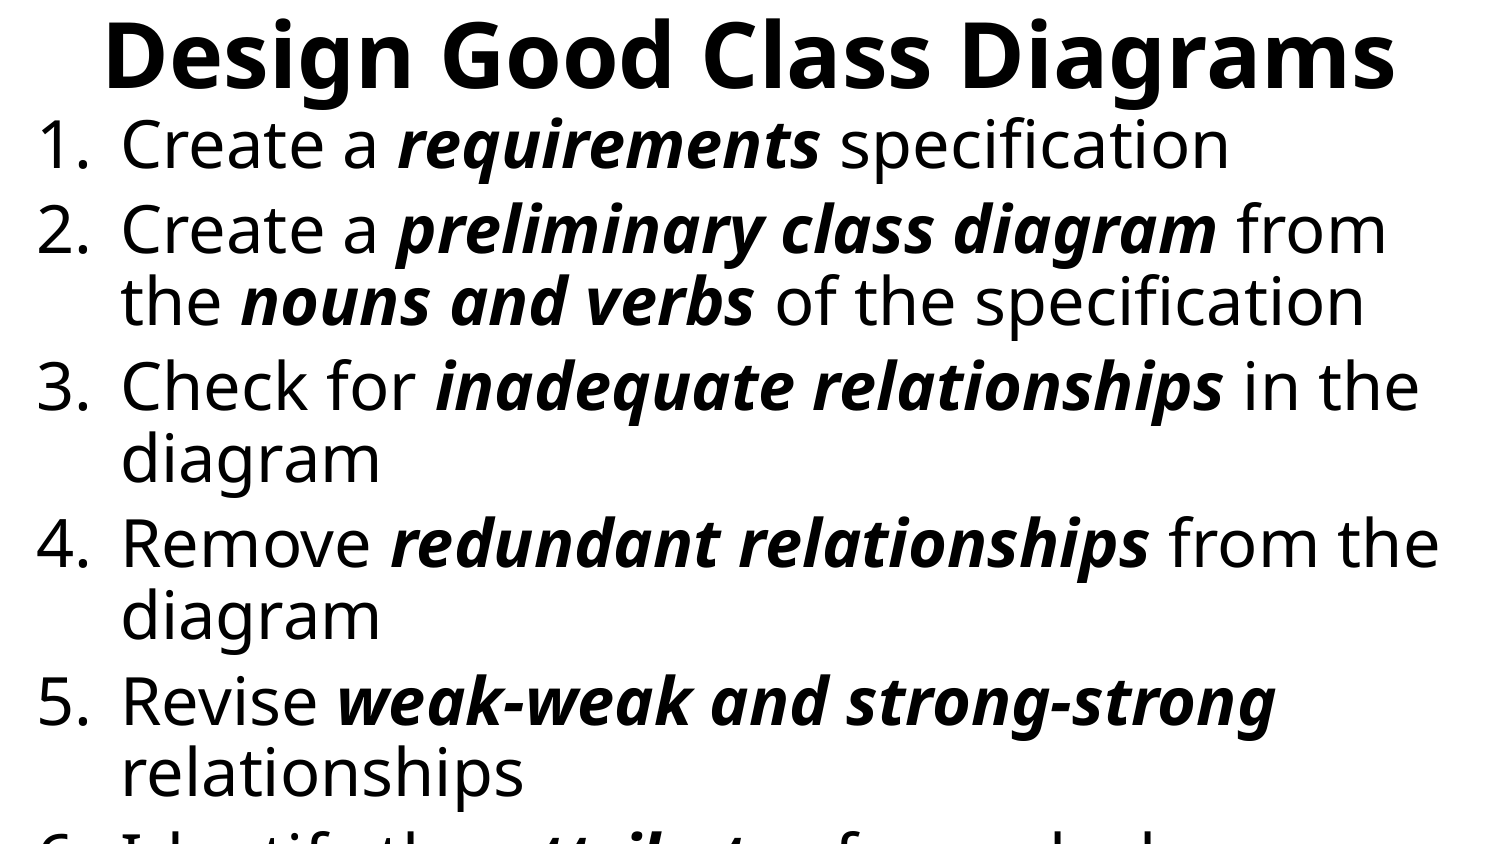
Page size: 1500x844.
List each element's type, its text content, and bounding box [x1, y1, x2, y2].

title Design Good Class Diagrams [0, 0, 1500, 104]
list Create a requirements specification Create a preliminary class diagram from the nouns and verbs of the specification Check for inadequate relationships in the diagram Remove redundant relationships from the diagram Revise weak-weak and strong-strong relationships Identify the attributes for each class Apply 3-6 in any order. Might need revisit other steps [21, 103, 1500, 844]
